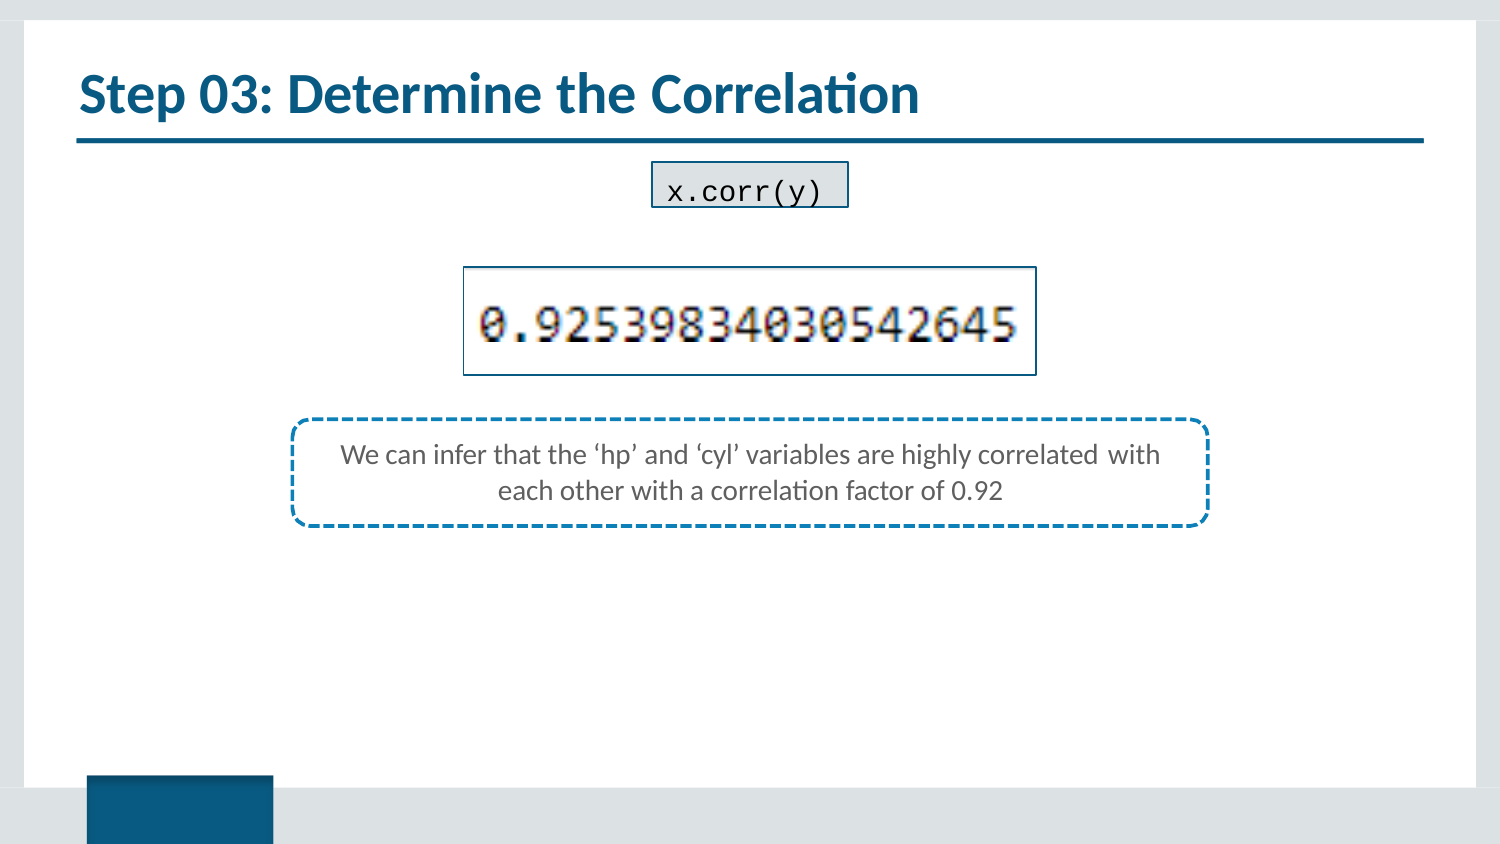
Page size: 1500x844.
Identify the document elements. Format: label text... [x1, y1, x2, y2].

title Step 03: Determine the Correlation [77, 53, 932, 197]
text_box [932, 138, 1424, 144]
text_box We can infer that the ‘hp’ and ‘cyl’ variables are highly correlated with each other with a correlation factor of 0.92 [333, 433, 1168, 506]
text_box [86, 775, 274, 844]
text_box x.corr(y) [651, 161, 849, 208]
text_box [292, 419, 1208, 527]
text_box [463, 266, 1037, 376]
